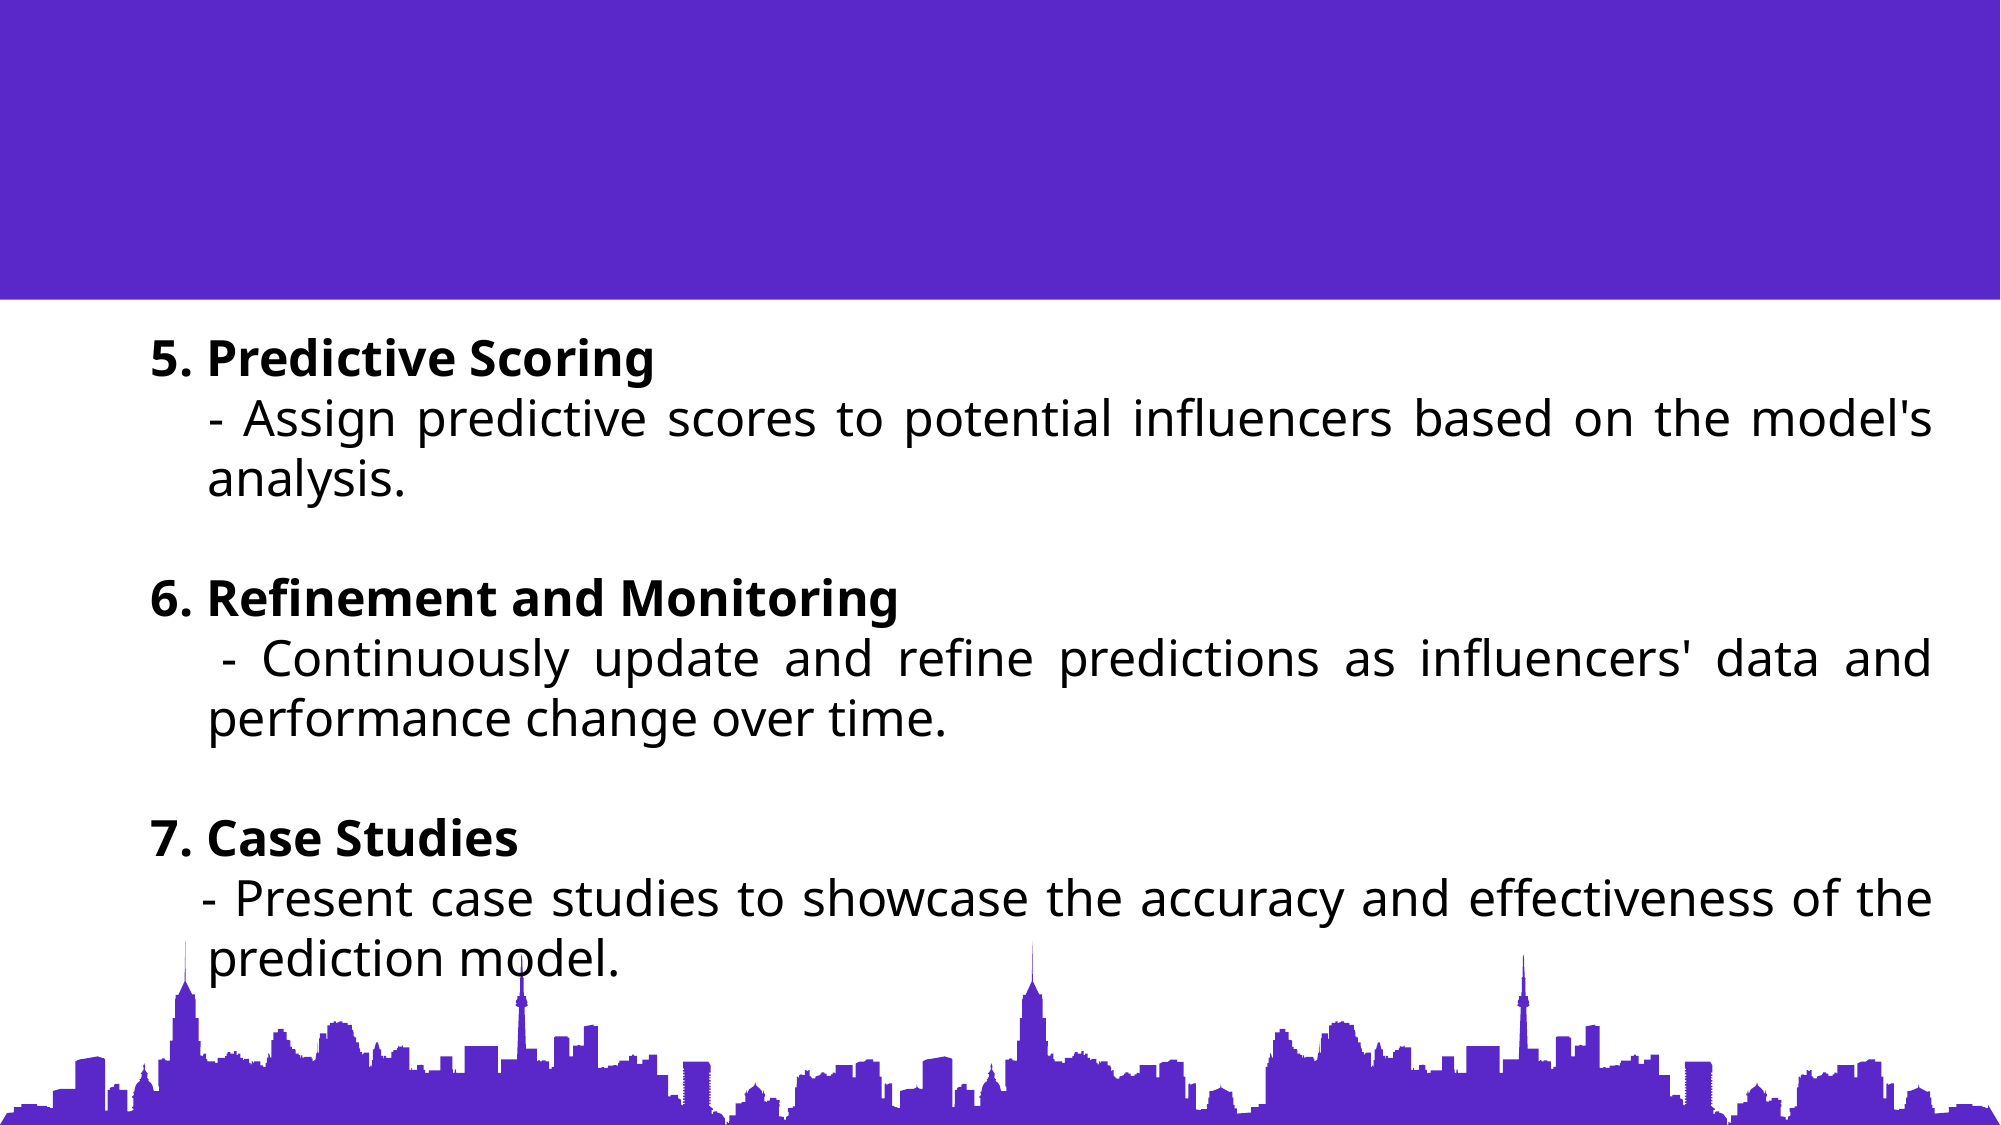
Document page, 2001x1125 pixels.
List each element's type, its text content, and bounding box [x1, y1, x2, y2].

text_box 5. Predictive Scoring - Assign predictive scores to potential influencers based on the model's analysis. 6. Refinement and Monitoring - Continuously update and refine predictions as influencers' data and performance change over time. 7. Case Studies - Present case studies to showcase the accuracy and effectiveness of the prediction model. [135, 319, 1950, 1115]
